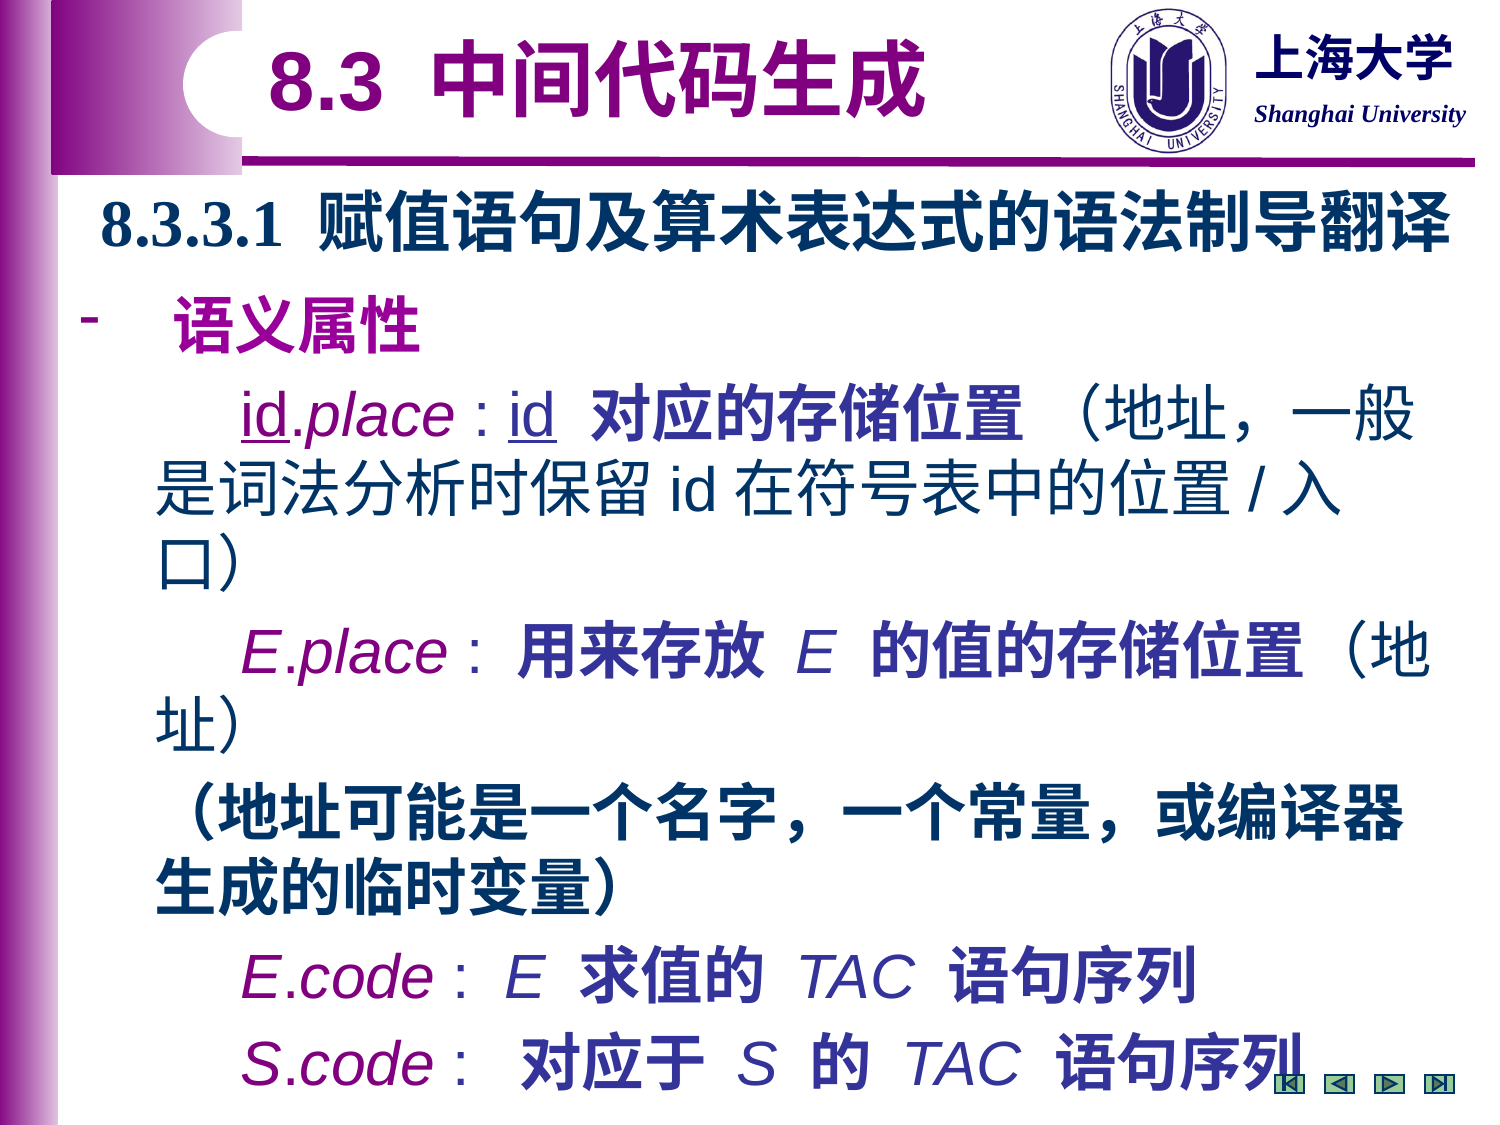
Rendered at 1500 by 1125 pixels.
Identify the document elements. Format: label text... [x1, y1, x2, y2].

text_box 8.3.3.1 赋值语句及算术表达式的语法制导翻译 [86, 172, 1500, 268]
text_box [1324, 1074, 1355, 1093]
text_box [1274, 1074, 1305, 1093]
text_box [1424, 1074, 1455, 1093]
picture [1108, 7, 1229, 154]
text_box 8.3 中间代码生成 [254, 31, 1058, 136]
text_box [1374, 1074, 1405, 1093]
text_box 语义属性 id.place : id 对应的存储位置 （地址，一般是词法分析时保留id在符号表中的位置/入口） E.place : 用来存放 E 的值的存储位置（地址） （地址可能是一个名字，一个常量，或编译器生成的临时变量） E.code : E 求值的 TAC 语句序列 S.code : 对应于 S 的 TAC 语句序列 [64, 278, 1475, 1106]
